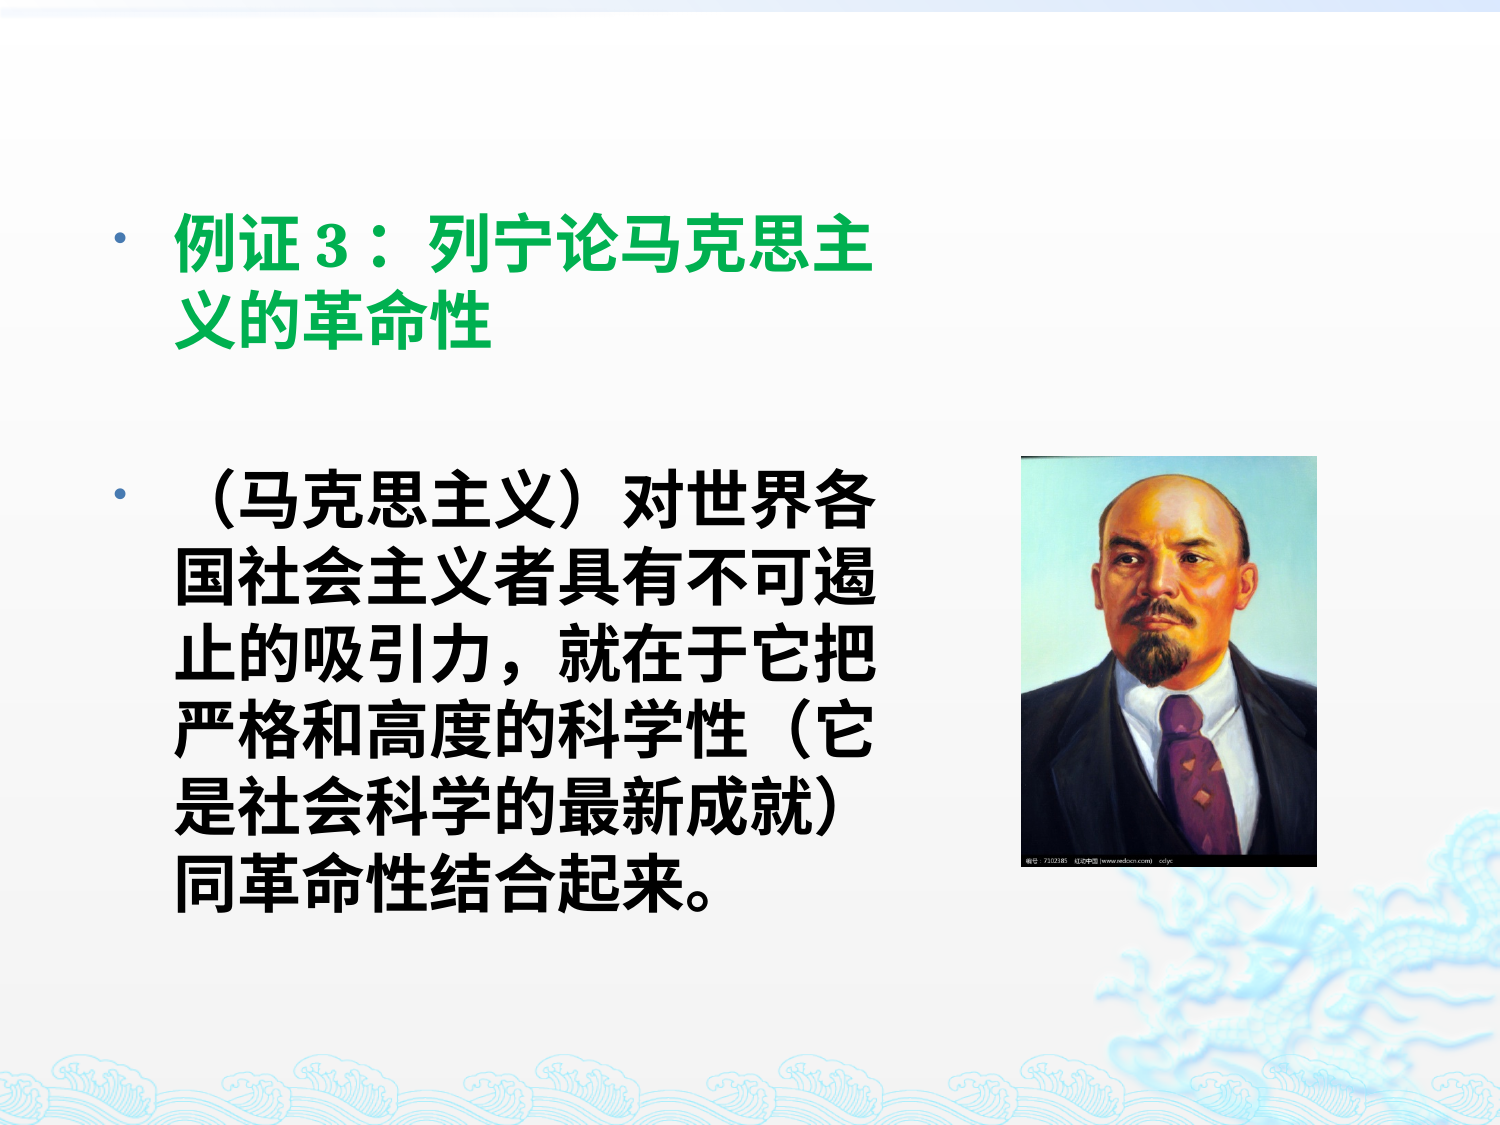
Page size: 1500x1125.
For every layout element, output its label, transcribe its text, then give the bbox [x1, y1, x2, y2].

picture [1021, 455, 1318, 868]
list 例证3：列宁论马克思主义的革命性 （马克思主义）对世界各国社会主义者具有不可遏止的吸引力，就在于它把严格和高度的科学性（它是社会科学的最新成就）同革命性结合起来。 [100, 196, 916, 939]
